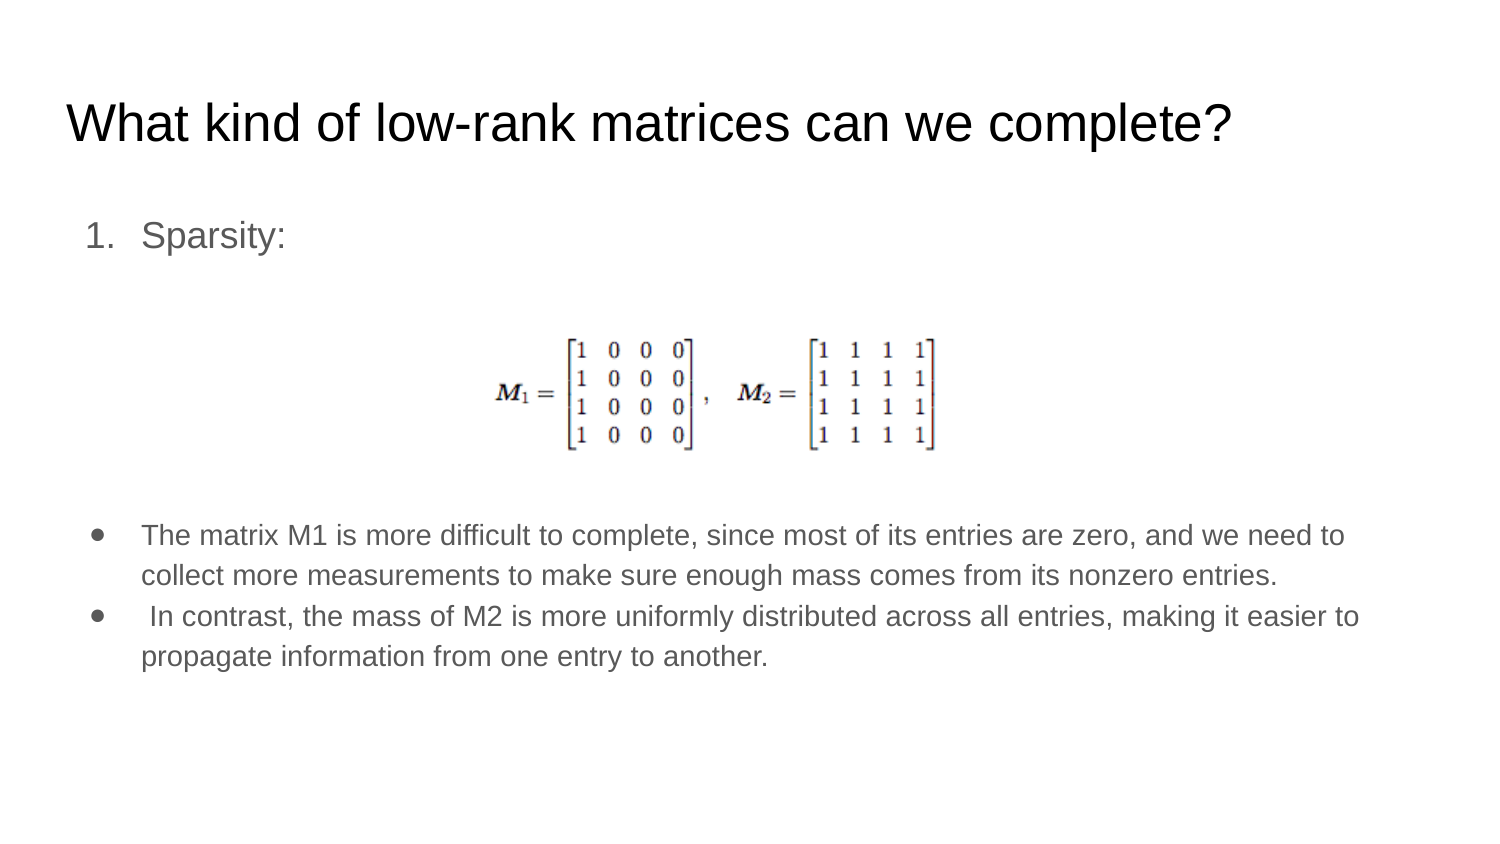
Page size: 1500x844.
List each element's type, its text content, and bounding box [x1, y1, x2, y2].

title What kind of low-rank matrices can we complete? [51, 72, 1449, 167]
list Sparsity: The matrix M1 is more difficult to complete, since most of its entries are zero, and we need to collect more measurements to make sure enough mass comes from its nonzero entries. In contrast, the mass of M2 is more uniformly distributed across all entries, making it easier to propagate information from one entry to another. [51, 189, 1449, 750]
picture [473, 336, 943, 458]
